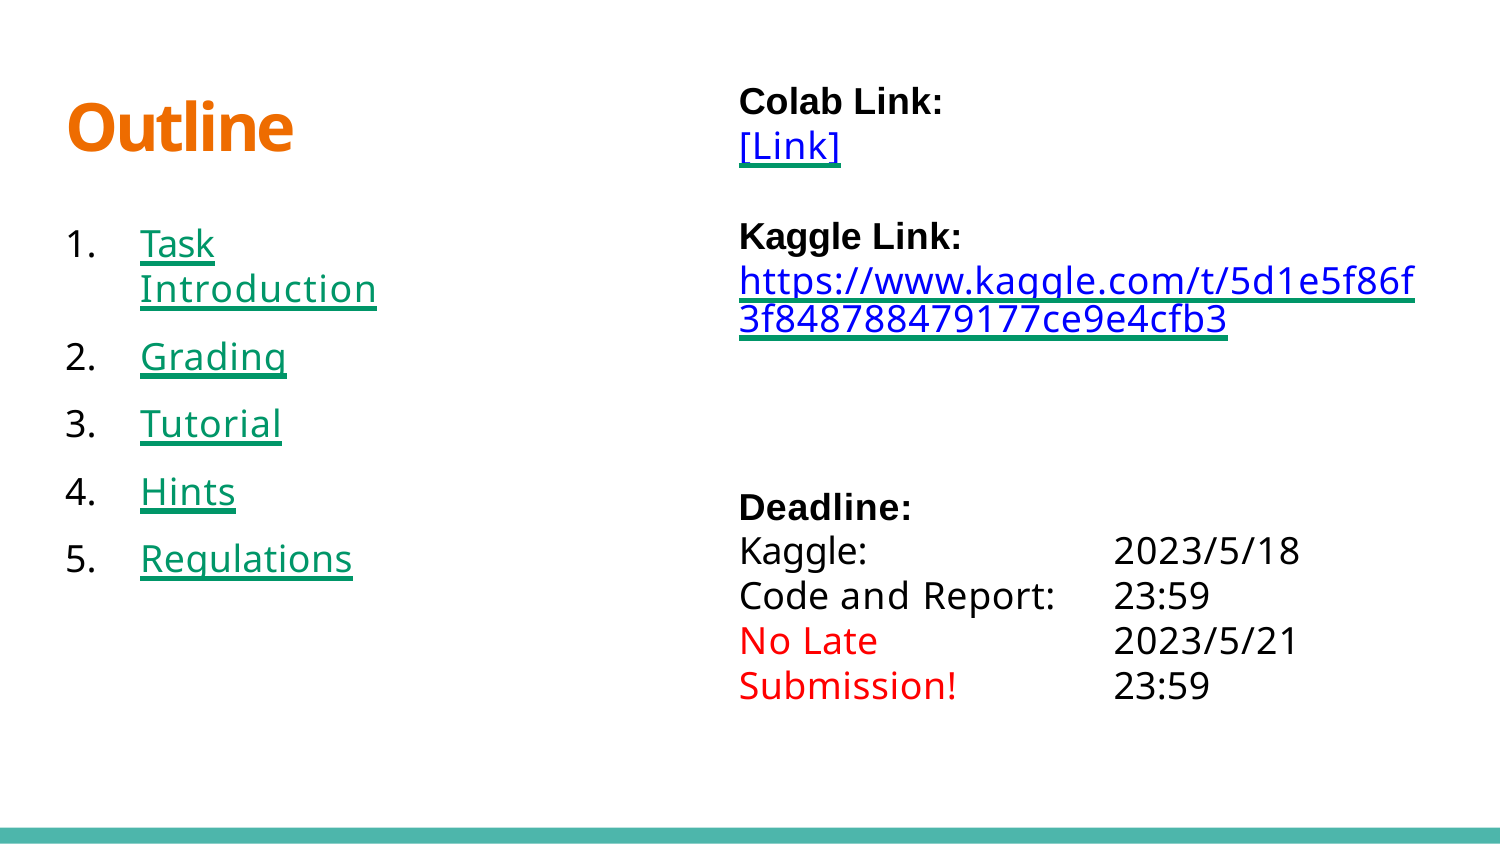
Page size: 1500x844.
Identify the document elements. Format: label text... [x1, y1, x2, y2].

text_box Deadline: [736, 390, 1127, 528]
text_box 2023/5/18 23:59 2023/5/21 23:59 [1111, 525, 1399, 708]
title Colab Link: [Link] [736, 75, 947, 210]
text_box Kaggle: Code and Report: No Late Submission! [736, 525, 1098, 708]
text_box Outline [63, 82, 525, 166]
text_box Task Introduction Grading Tutorial Hints Regulations [63, 195, 448, 581]
text_box Kaggle Link: https://www.kaggle.com/t/5d1e5f86f3f848788479177ce9e4cfb3 [736, 210, 1418, 309]
